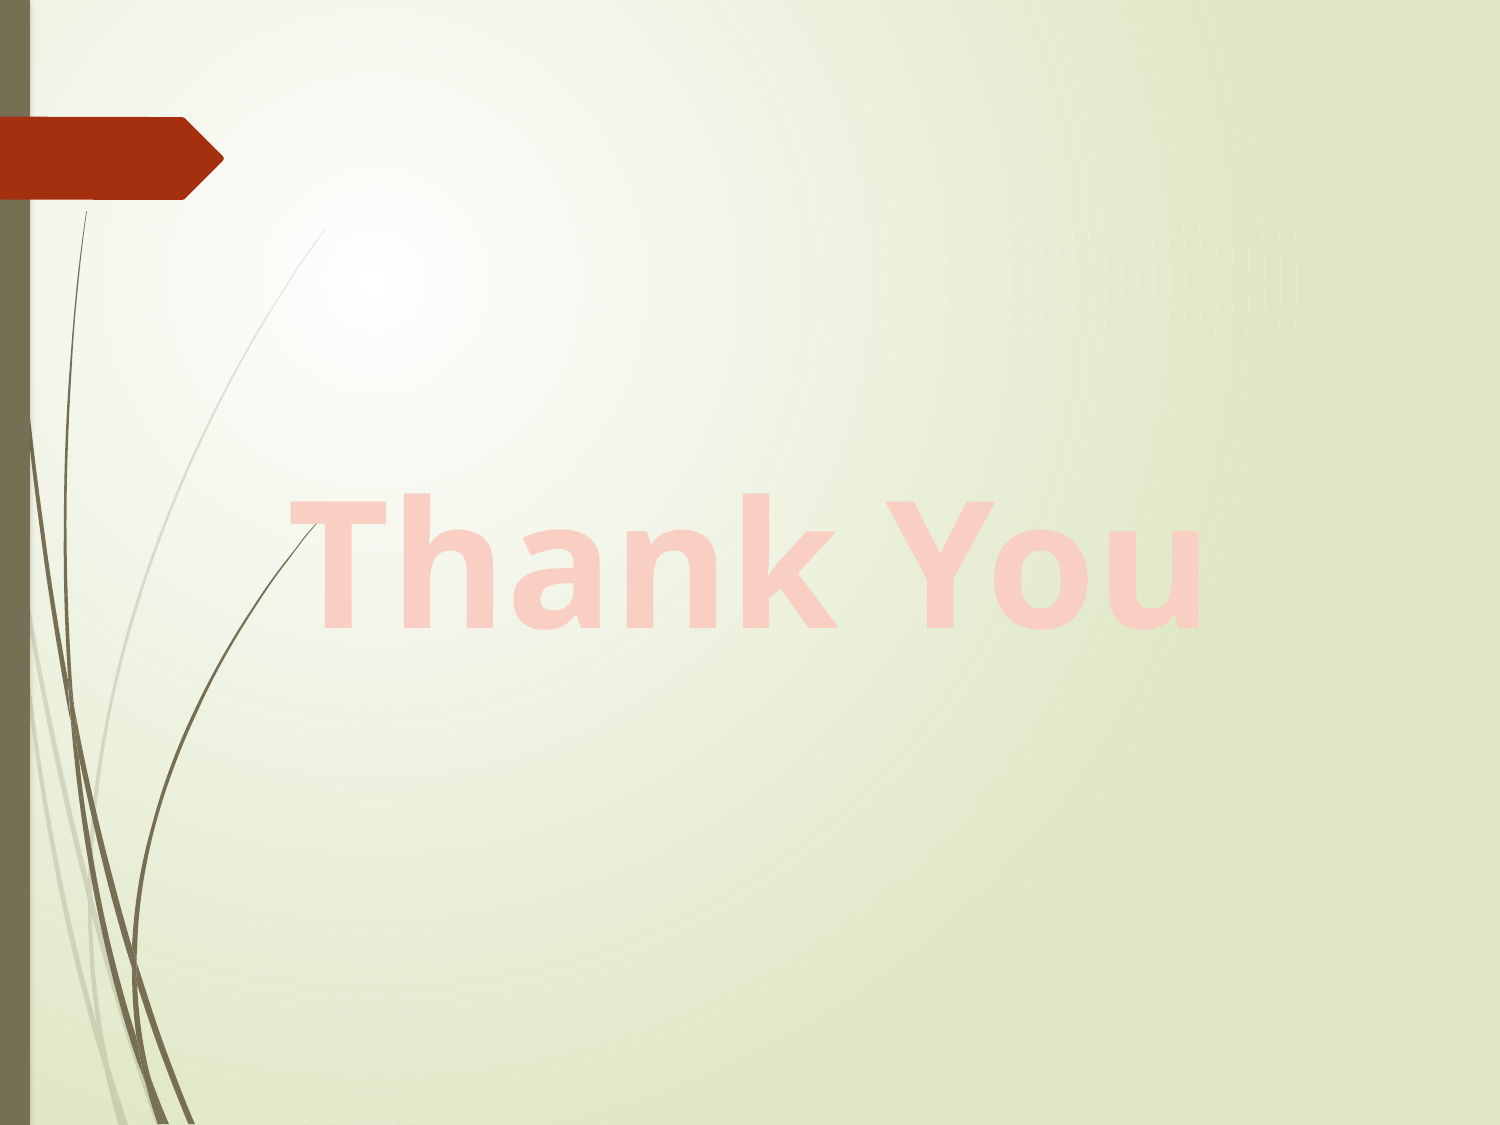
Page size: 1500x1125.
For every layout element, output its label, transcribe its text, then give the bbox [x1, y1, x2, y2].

text_box Thank You [0, 444, 1500, 672]
